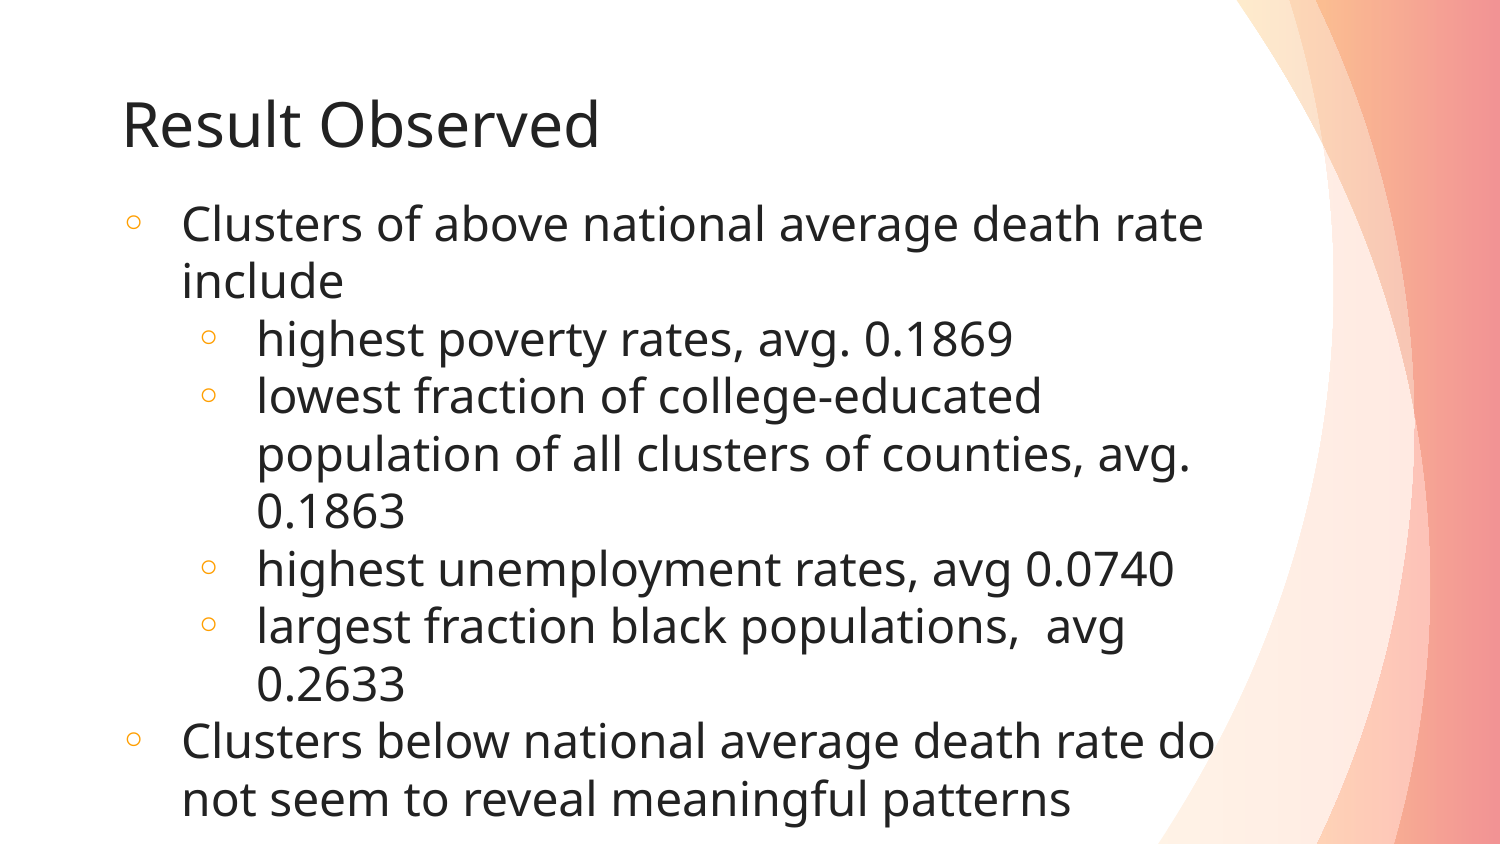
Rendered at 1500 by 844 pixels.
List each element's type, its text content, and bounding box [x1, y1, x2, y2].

title Result Observed [121, 84, 1111, 193]
list Clusters of above national average death rate include highest poverty rates, avg. 0.1869 lowest fraction of college-educated population of all clusters of counties, avg. 0.1863 highest unemployment rates, avg 0.0740 largest fraction black populations, avg 0.2633 Clusters below national average death rate do not seem to reveal meaningful patterns [106, 193, 1221, 735]
